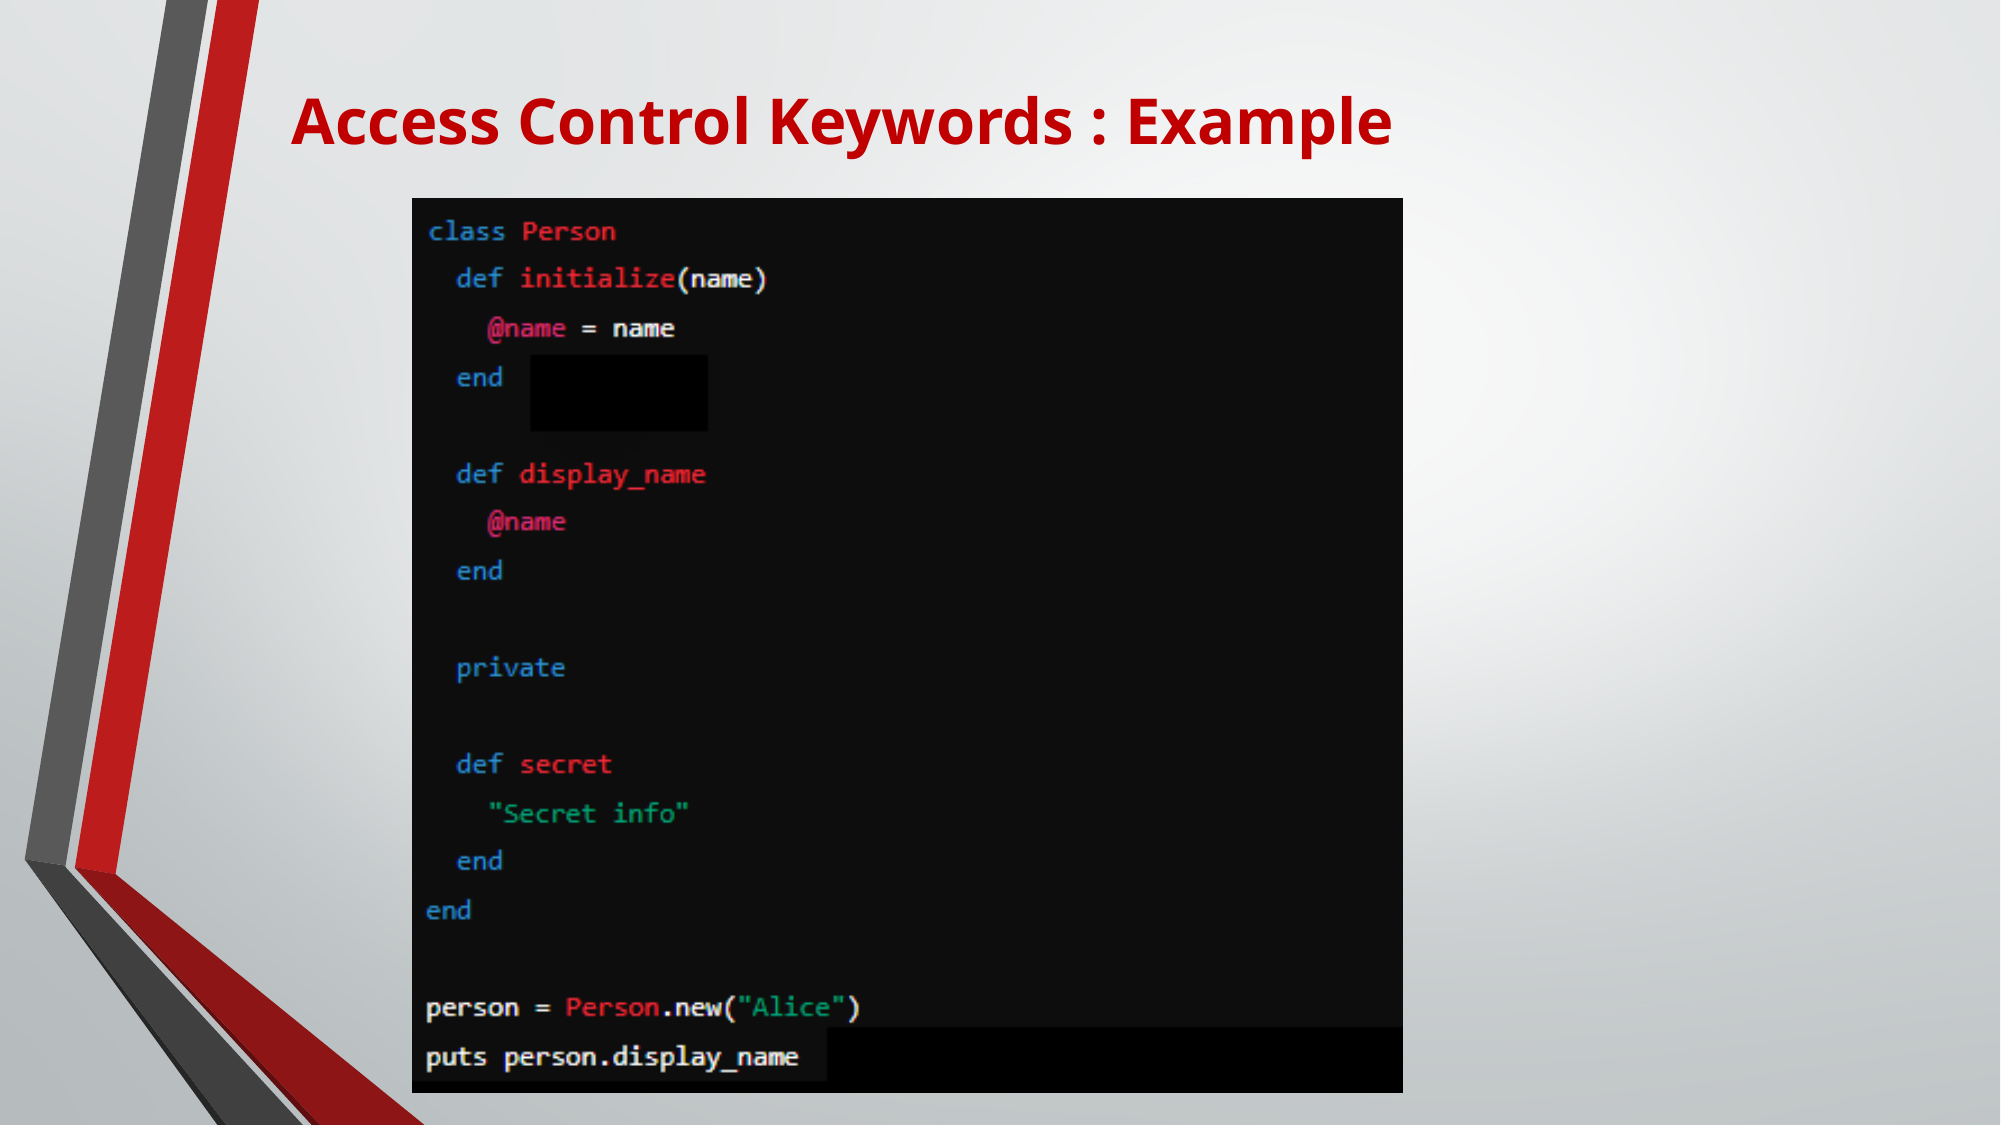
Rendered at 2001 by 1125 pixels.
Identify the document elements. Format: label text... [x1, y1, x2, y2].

title Access Control Keywords : Example [241, 73, 1446, 166]
picture [411, 198, 1403, 1094]
